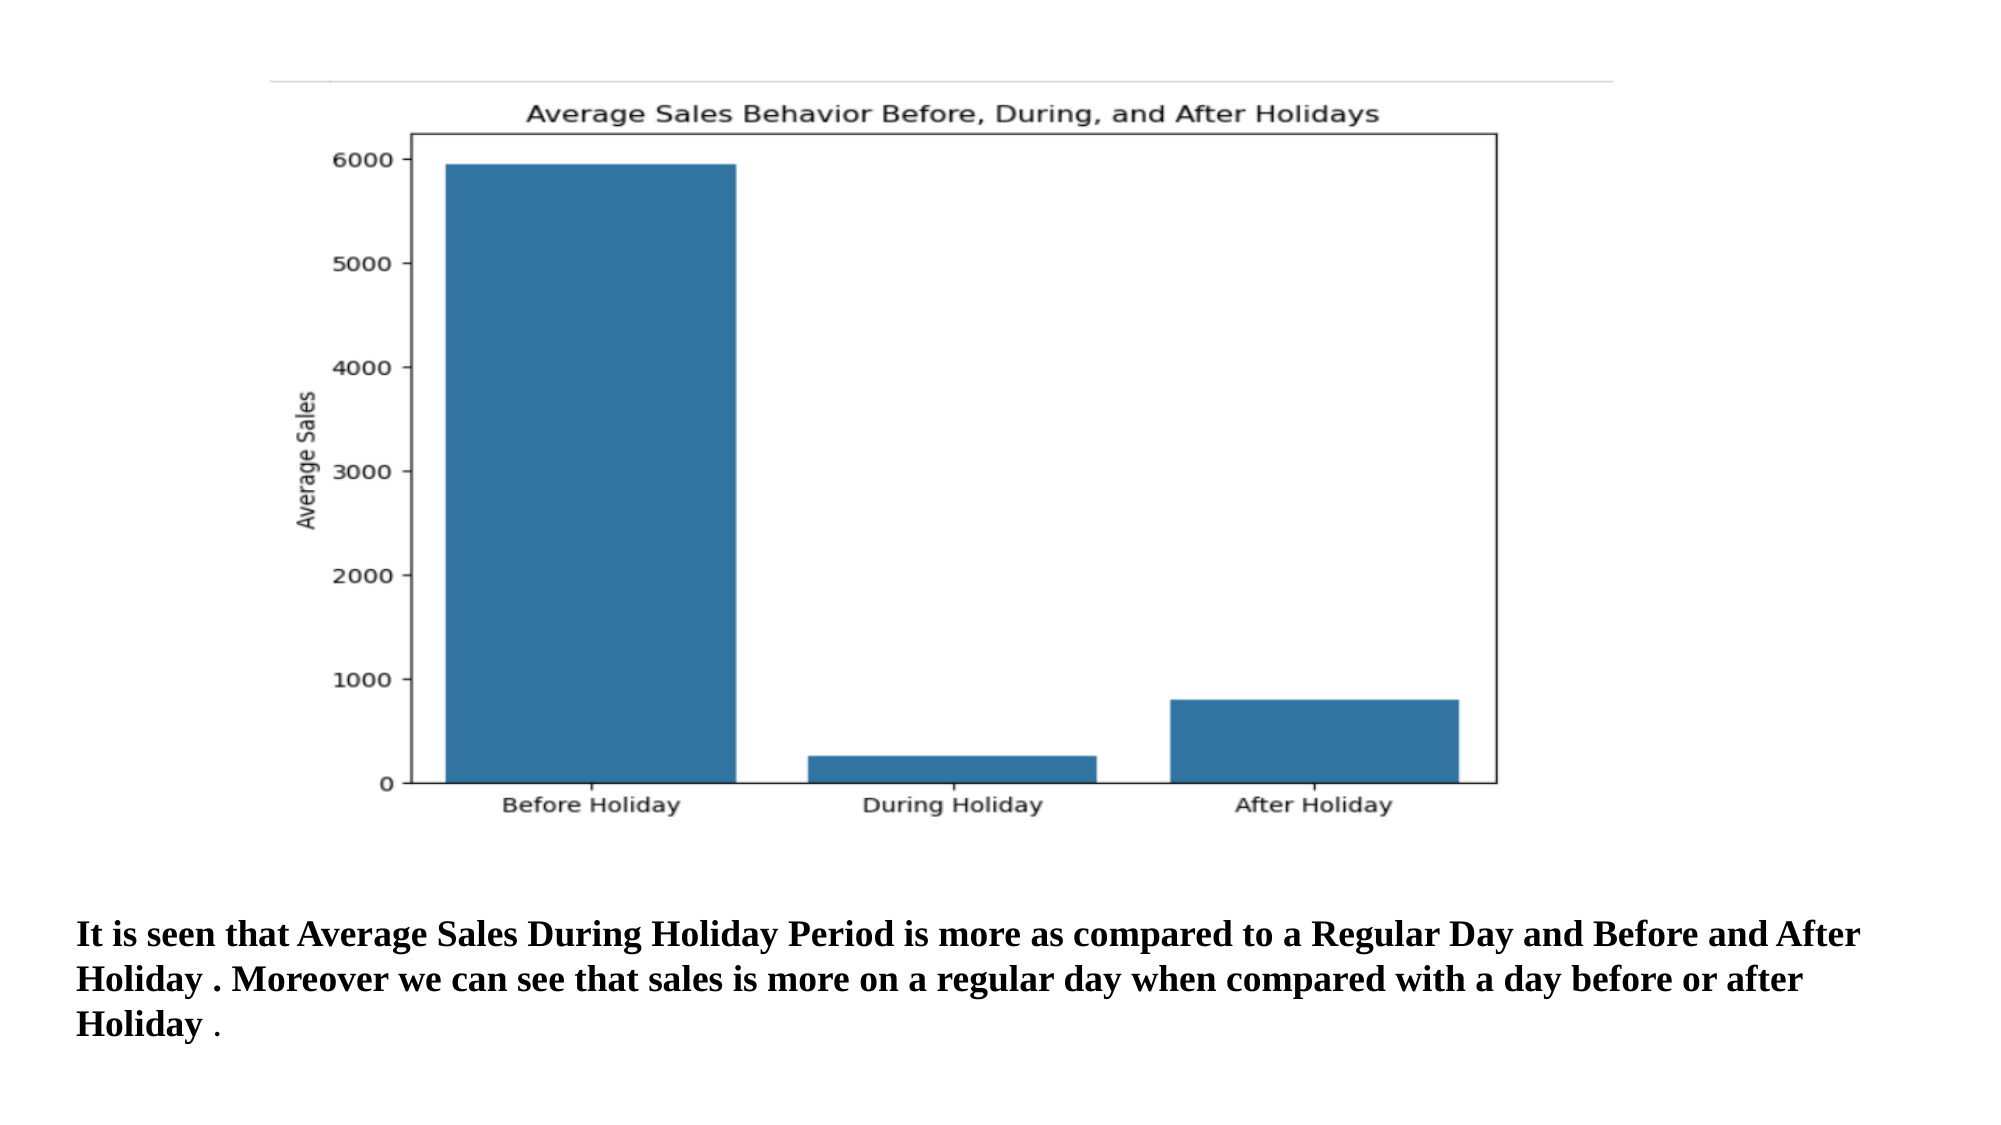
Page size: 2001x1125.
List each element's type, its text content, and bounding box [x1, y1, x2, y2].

picture [247, 80, 1613, 838]
text_box It is seen that Average Sales During Holiday Period is more as compared to a Regular Day and Before and After Holiday . Moreover we can see that sales is more on a regular day when compared with a day before or after Holiday . [61, 901, 1939, 1052]
